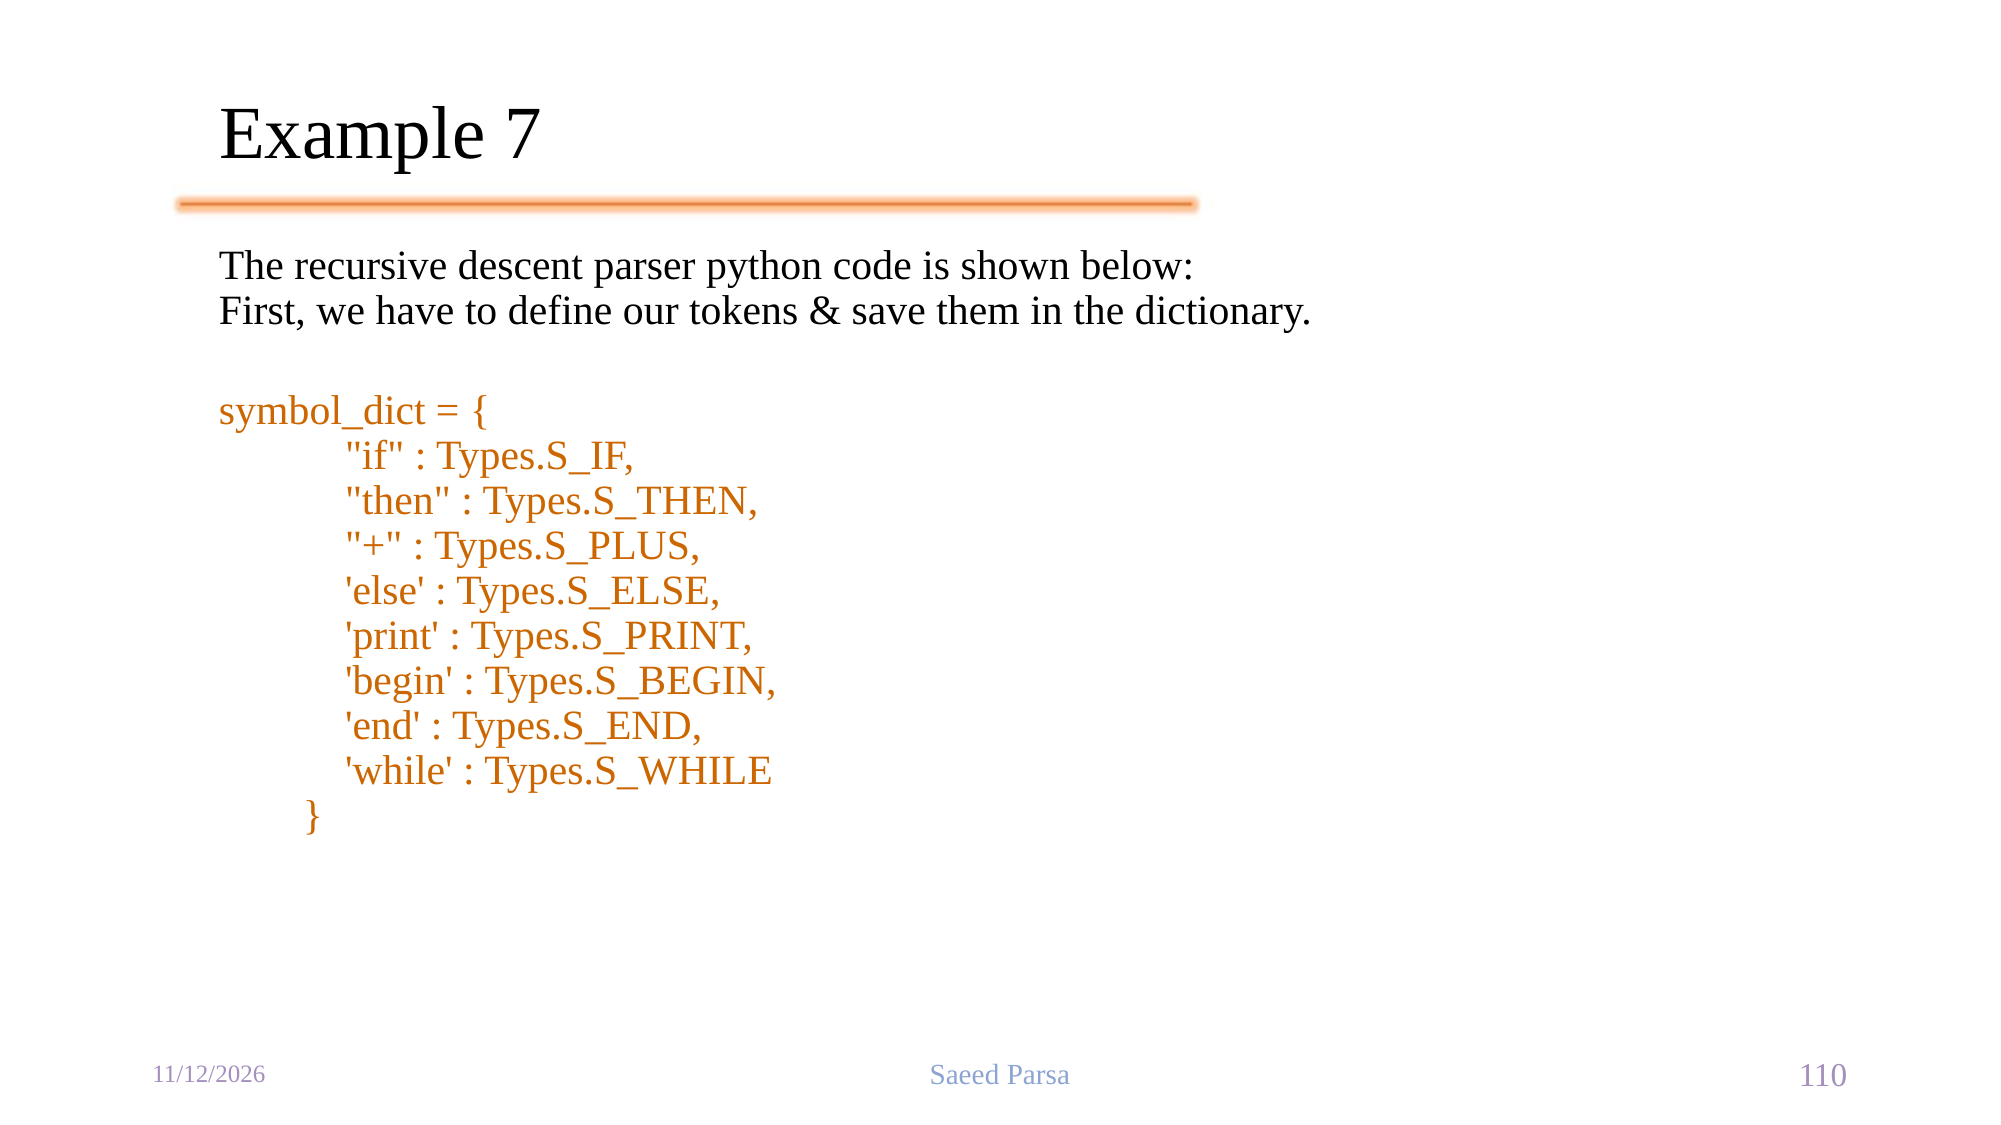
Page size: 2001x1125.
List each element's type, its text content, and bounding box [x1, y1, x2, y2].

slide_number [137, 1042, 588, 1103]
slide_number 110 [1412, 1042, 1863, 1103]
footer Saeed Parsa [662, 1042, 1338, 1103]
text_box The recursive descent parser python code is shown below: First, we have to define our tokens & save them in the dictionary. symbol_dict = { "if" : Types.S_IF, "then" : Types.S_THEN, "+" : Types.S_PLUS, 'else' : Types.S_ELSE, 'print' : Types.S_PRINT, 'begin' : Types.S_BEGIN, 'end' : Types.S_END, 'while' : Types.S_WHILE } [204, 236, 1715, 948]
picture [152, 181, 1213, 237]
title Example 7 [204, 86, 1585, 182]
